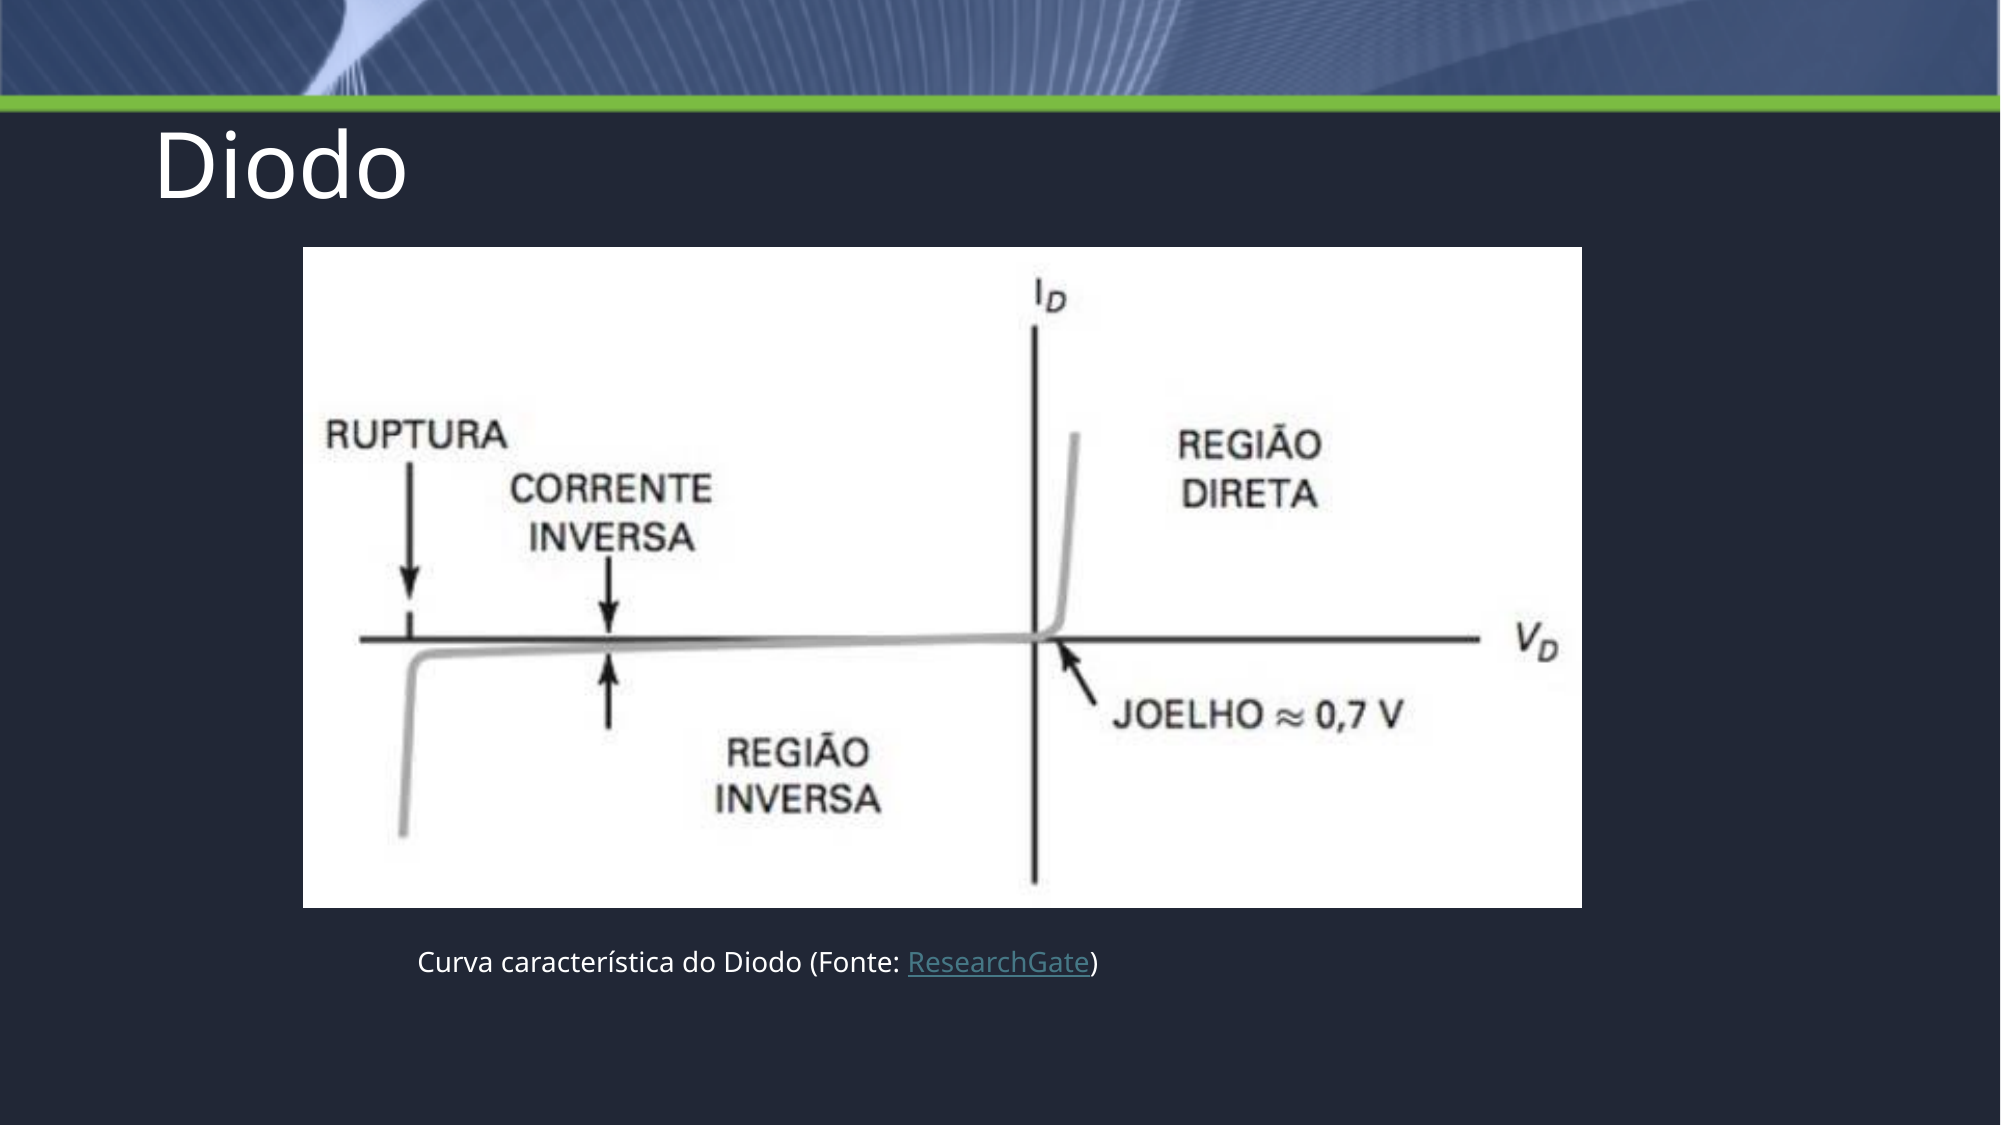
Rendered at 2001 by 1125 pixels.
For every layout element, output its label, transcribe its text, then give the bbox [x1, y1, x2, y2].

picture [0, 0, 2001, 1125]
title Diodo [137, 59, 1863, 278]
list Curva característica do Diodo (Fonte: ResearchGate) [402, 937, 1554, 987]
